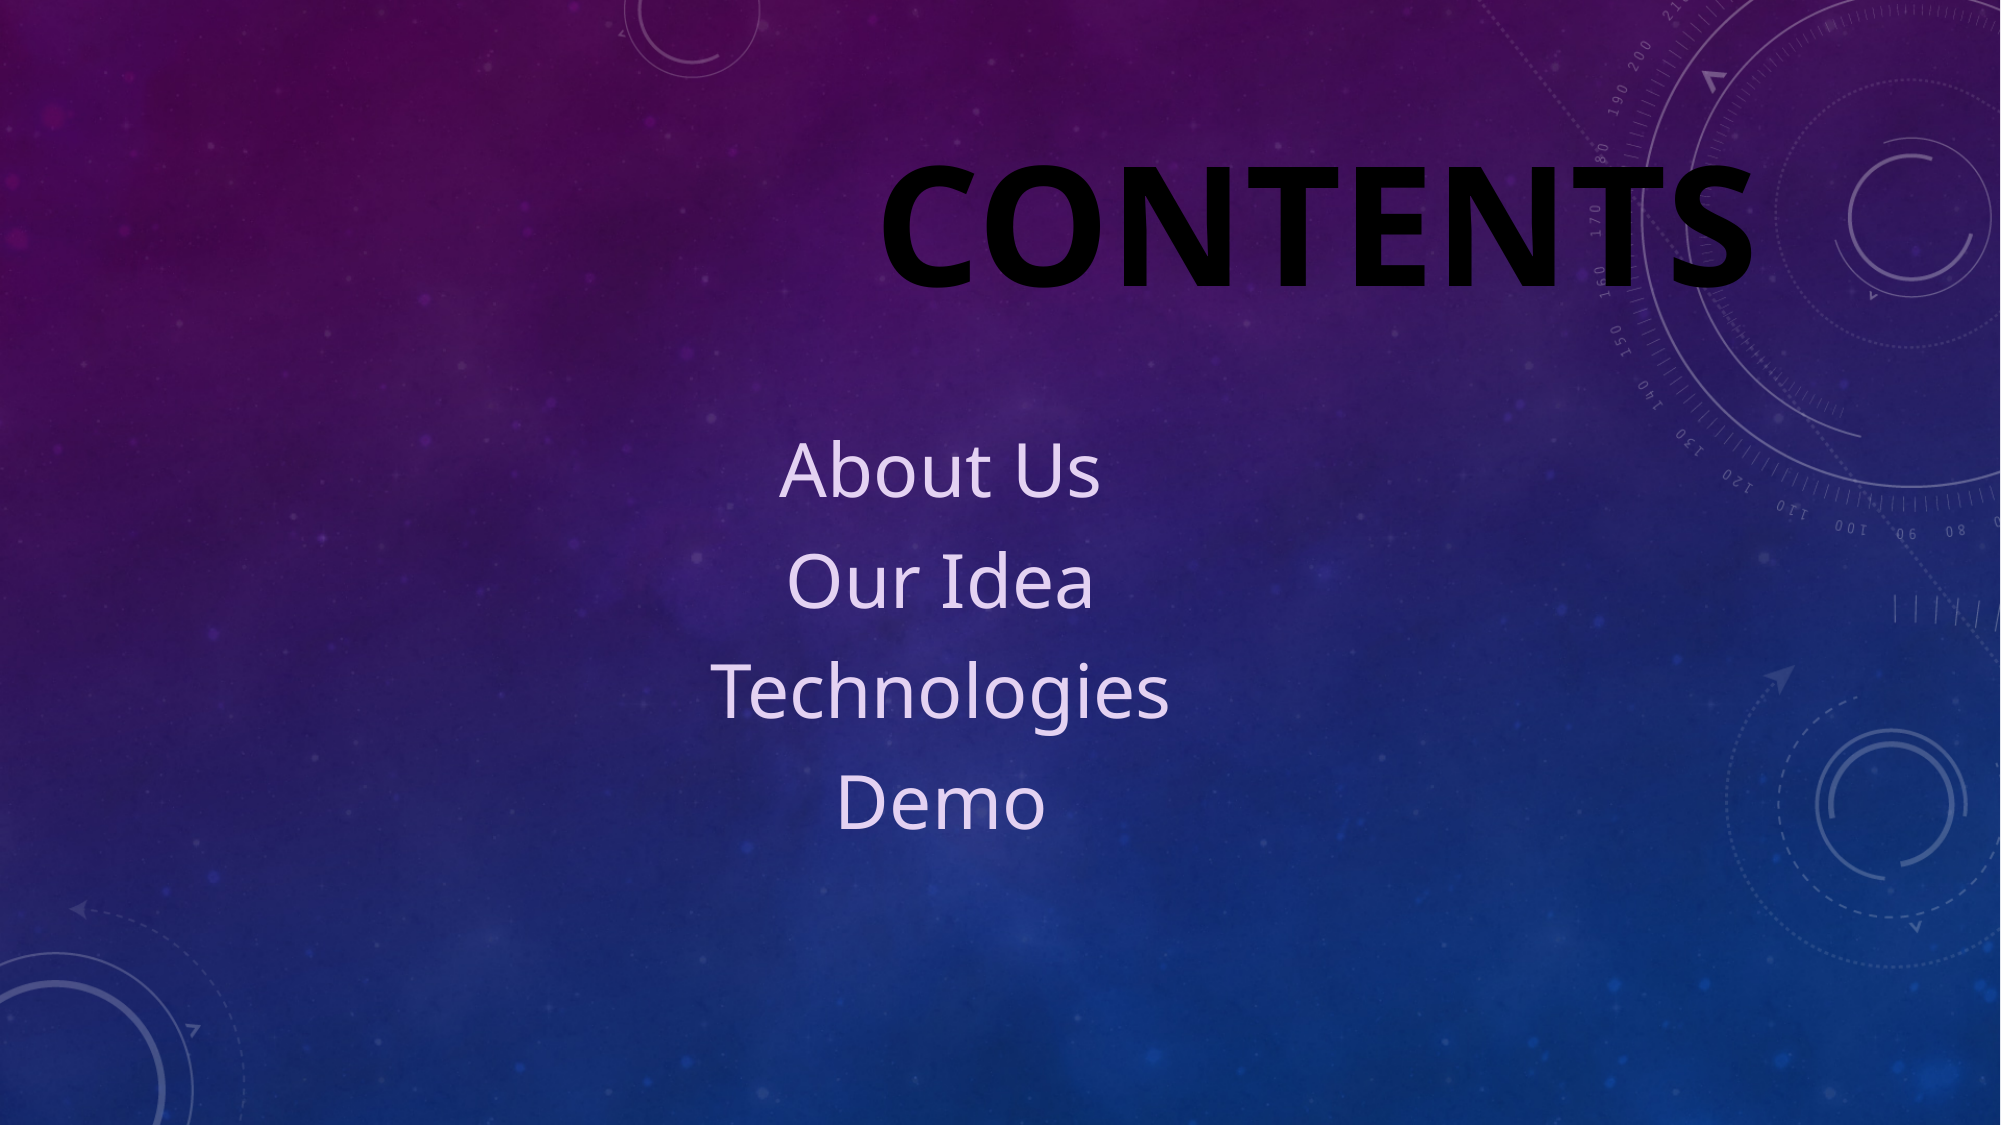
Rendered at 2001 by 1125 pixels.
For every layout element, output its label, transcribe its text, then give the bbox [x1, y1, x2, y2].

picture [0, 0, 2001, 1125]
title Contents [112, 99, 1775, 339]
text_box About Us Our Idea Technologies Demo [580, 414, 1303, 853]
